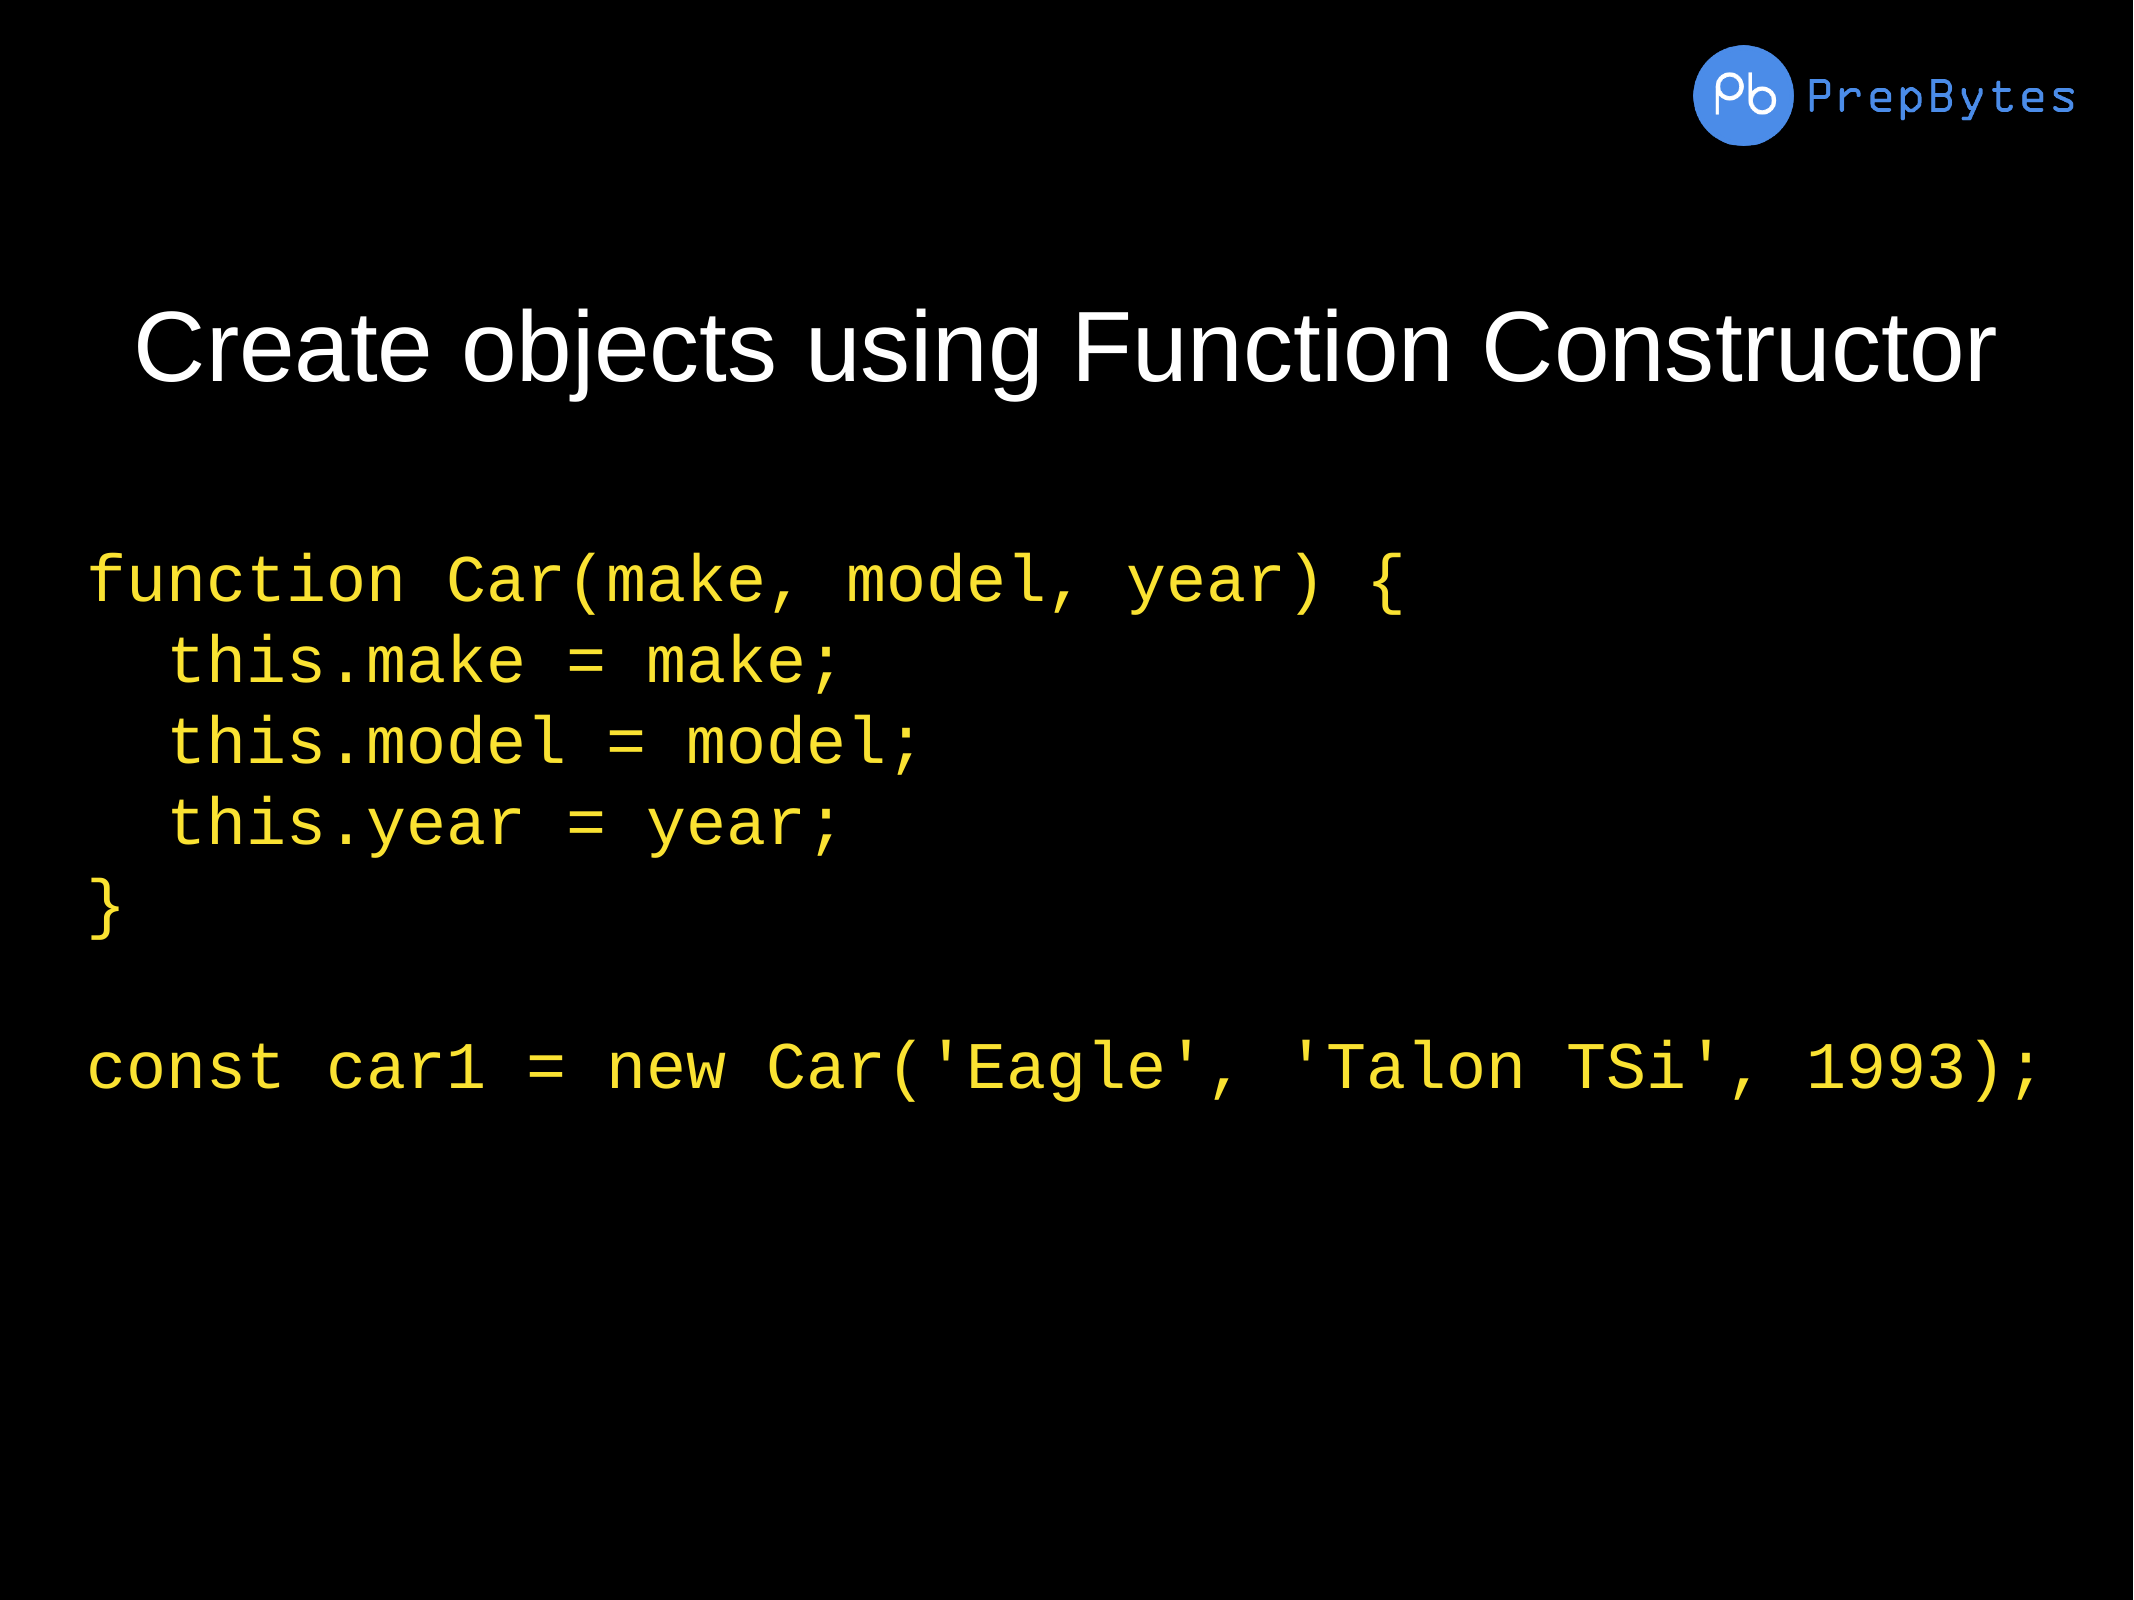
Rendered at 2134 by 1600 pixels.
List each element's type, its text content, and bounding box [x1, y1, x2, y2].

text_box Create objects using Function Constructor [0, 169, 2134, 406]
text_box function Car(make, model, year) { this.make = make; this.model = model; this.year = year; } const car1 = new Car('Eagle', 'Talon TSi', 1993); [82, 528, 2052, 1107]
picture [1692, 44, 2080, 147]
